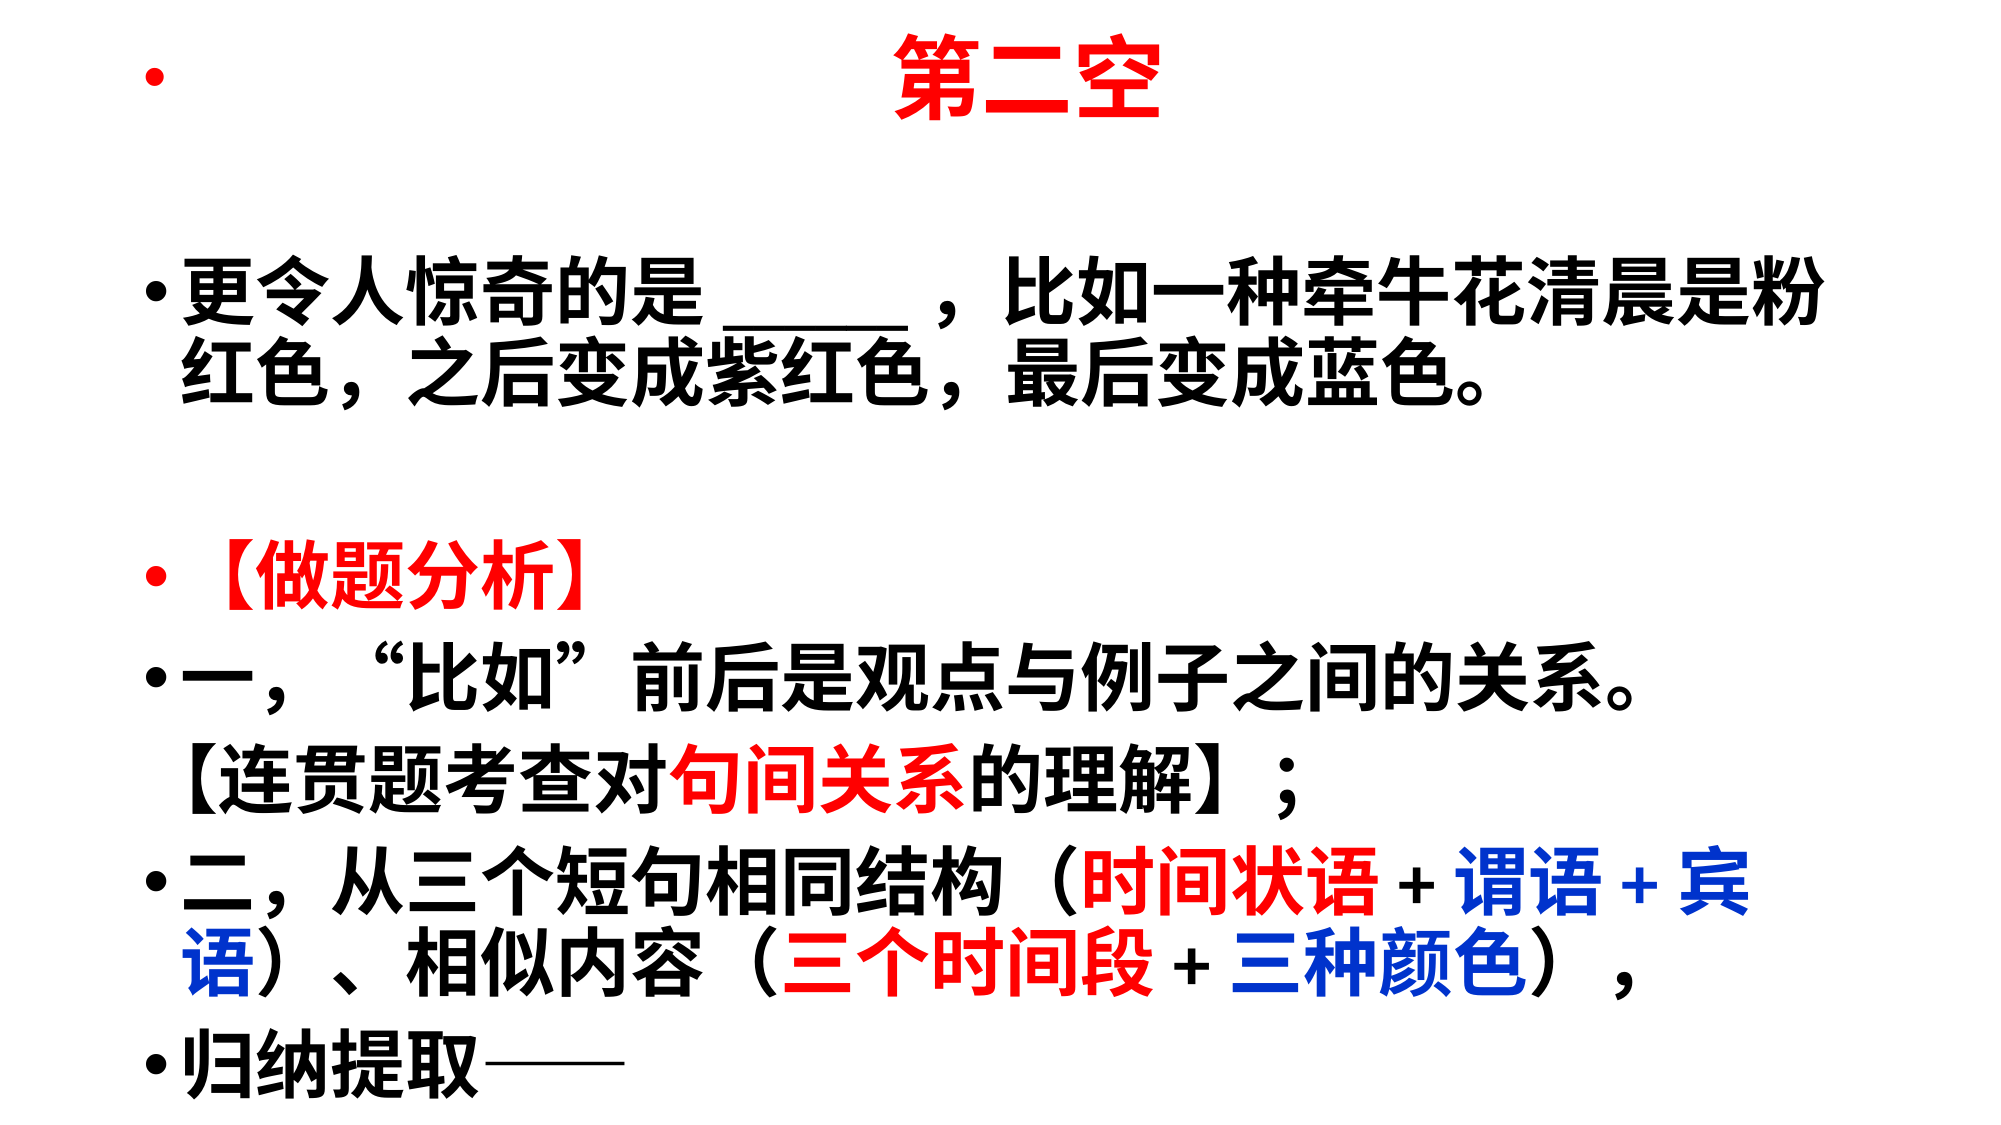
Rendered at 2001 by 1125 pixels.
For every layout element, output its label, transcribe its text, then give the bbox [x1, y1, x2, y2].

list 第二空 更令人惊奇的是______，比如一种牵牛花清晨是粉红色，之后变成紫红色，最后变成蓝色。 【做题分析】 一，“比如”前后是观点与例子之间的关系。 【连贯题考查对句间关系的理解】； 二，从三个短句相同结构（时间状语+谓语+宾语）、相似内容（三个时间段+三种颜色）， 归纳提取—— [128, 25, 1854, 875]
